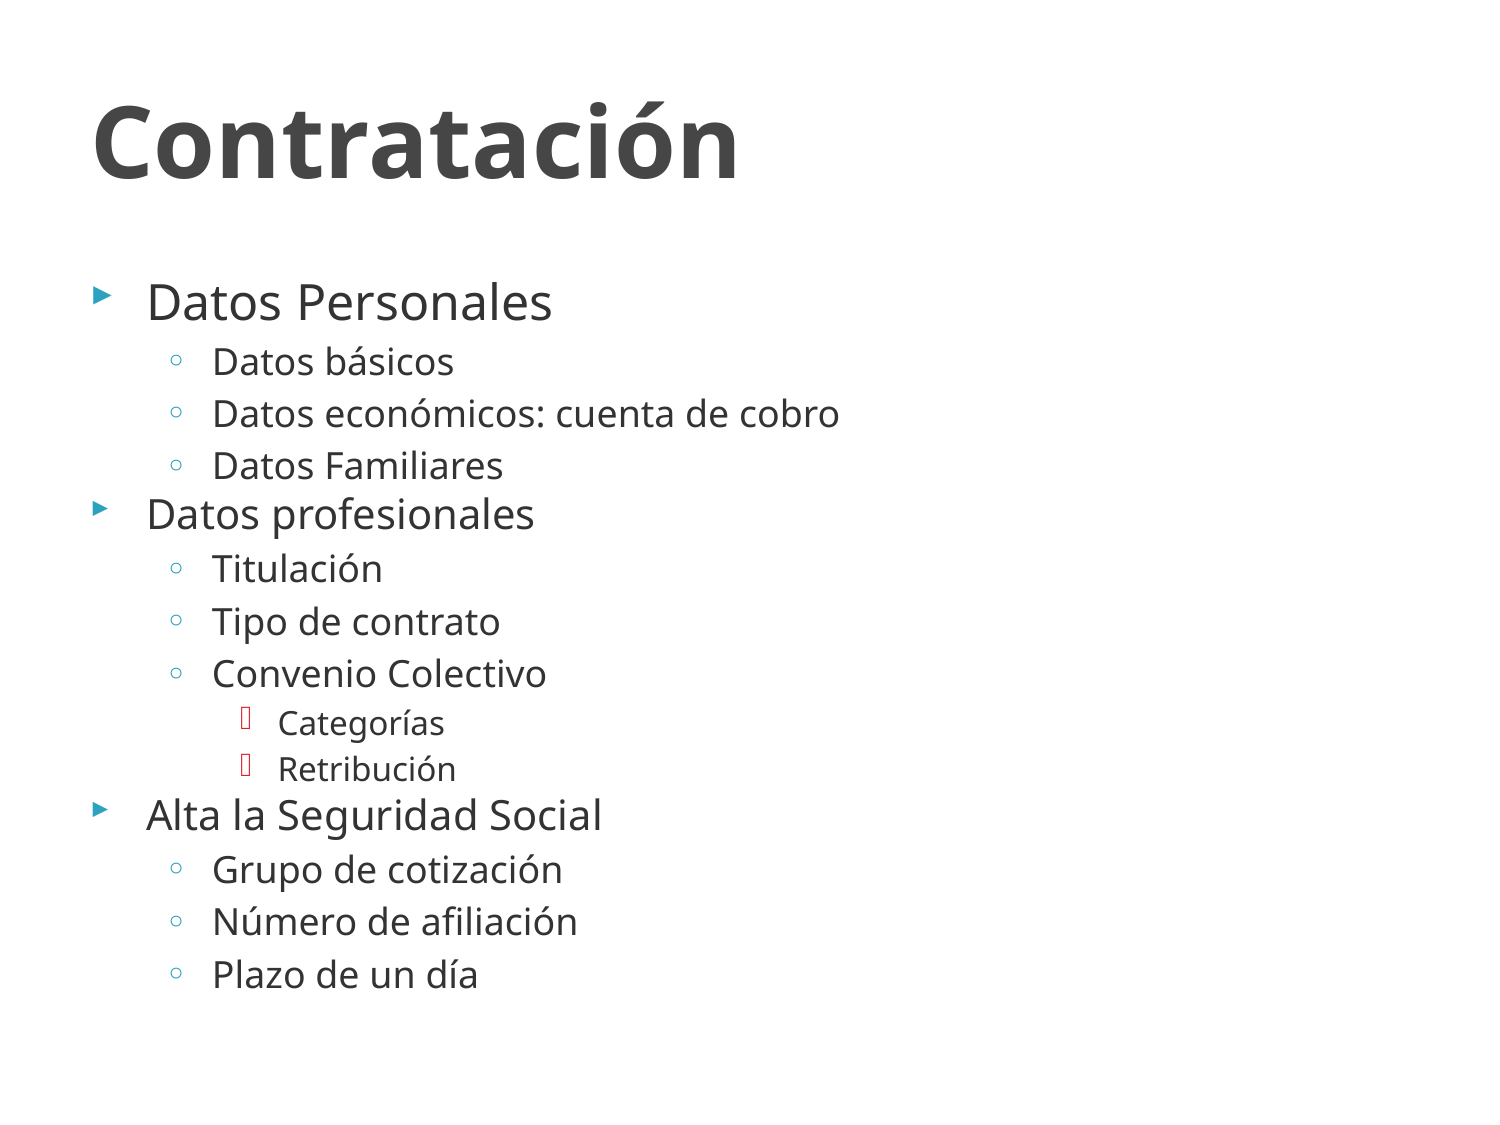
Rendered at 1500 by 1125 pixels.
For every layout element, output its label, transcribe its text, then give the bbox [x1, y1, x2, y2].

title Contratación [75, 45, 1425, 233]
list Datos Personales Datos básicos Datos económicos: cuenta de cobro Datos Familiares Datos profesionales Titulación Tipo de contrato Convenio Colectivo Categorías Retribución Alta la Seguridad Social Grupo de cotización Número de afiliación Plazo de un día [74, 262, 1426, 1006]
